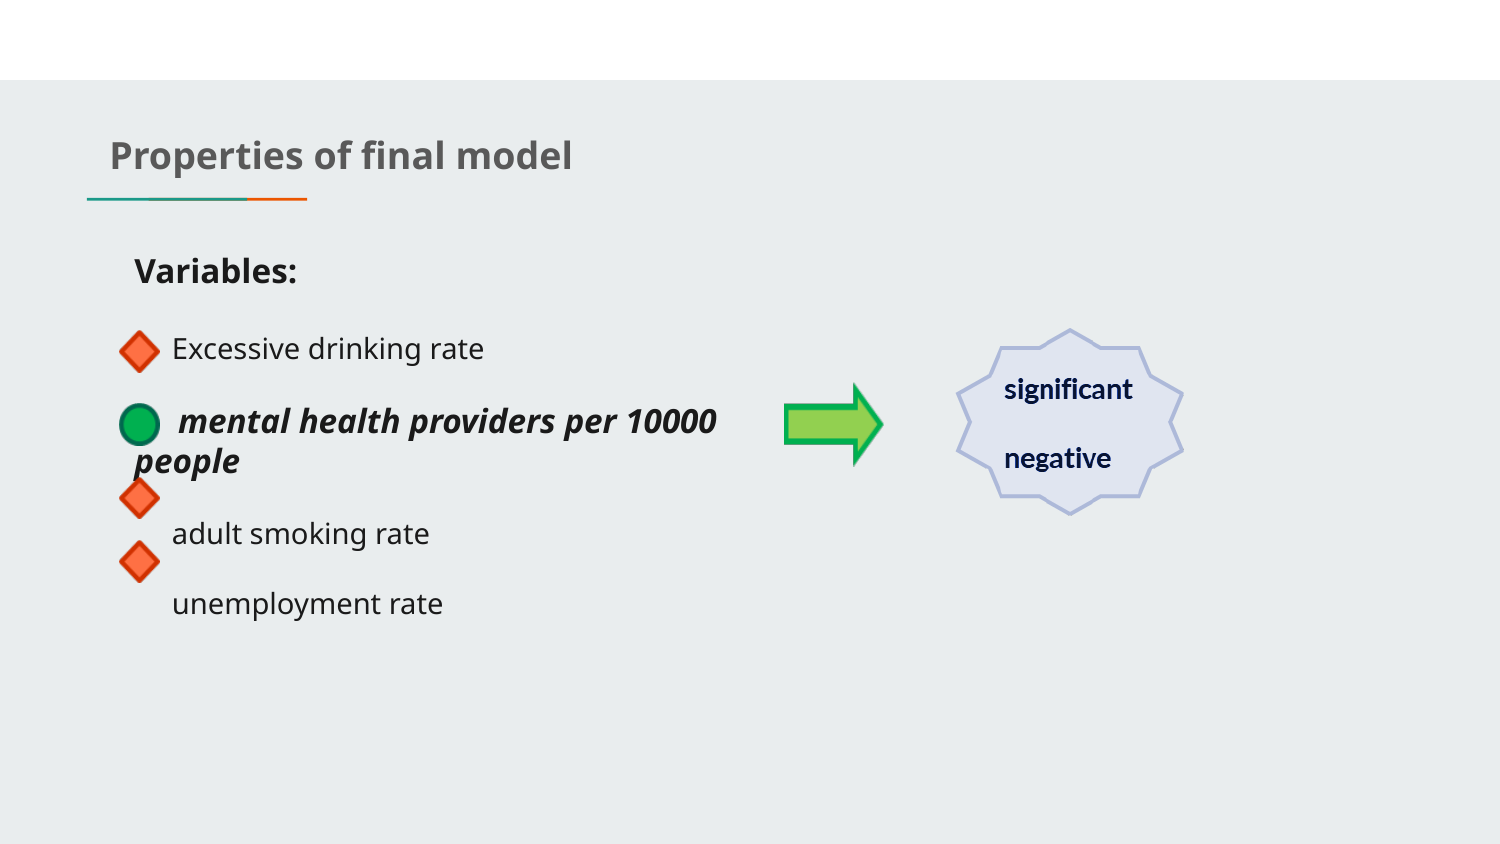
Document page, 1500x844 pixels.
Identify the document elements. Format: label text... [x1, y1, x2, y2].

picture [119, 540, 161, 583]
picture [119, 476, 161, 519]
picture [119, 403, 161, 446]
picture [784, 382, 885, 468]
picture [119, 330, 161, 373]
text_box Properties of final model [94, 116, 1441, 221]
subtitle Variables: Excessive drinking rate mental health providers per 10000 people adult smoking rate unemployment rate [119, 235, 796, 649]
picture [955, 327, 1184, 516]
